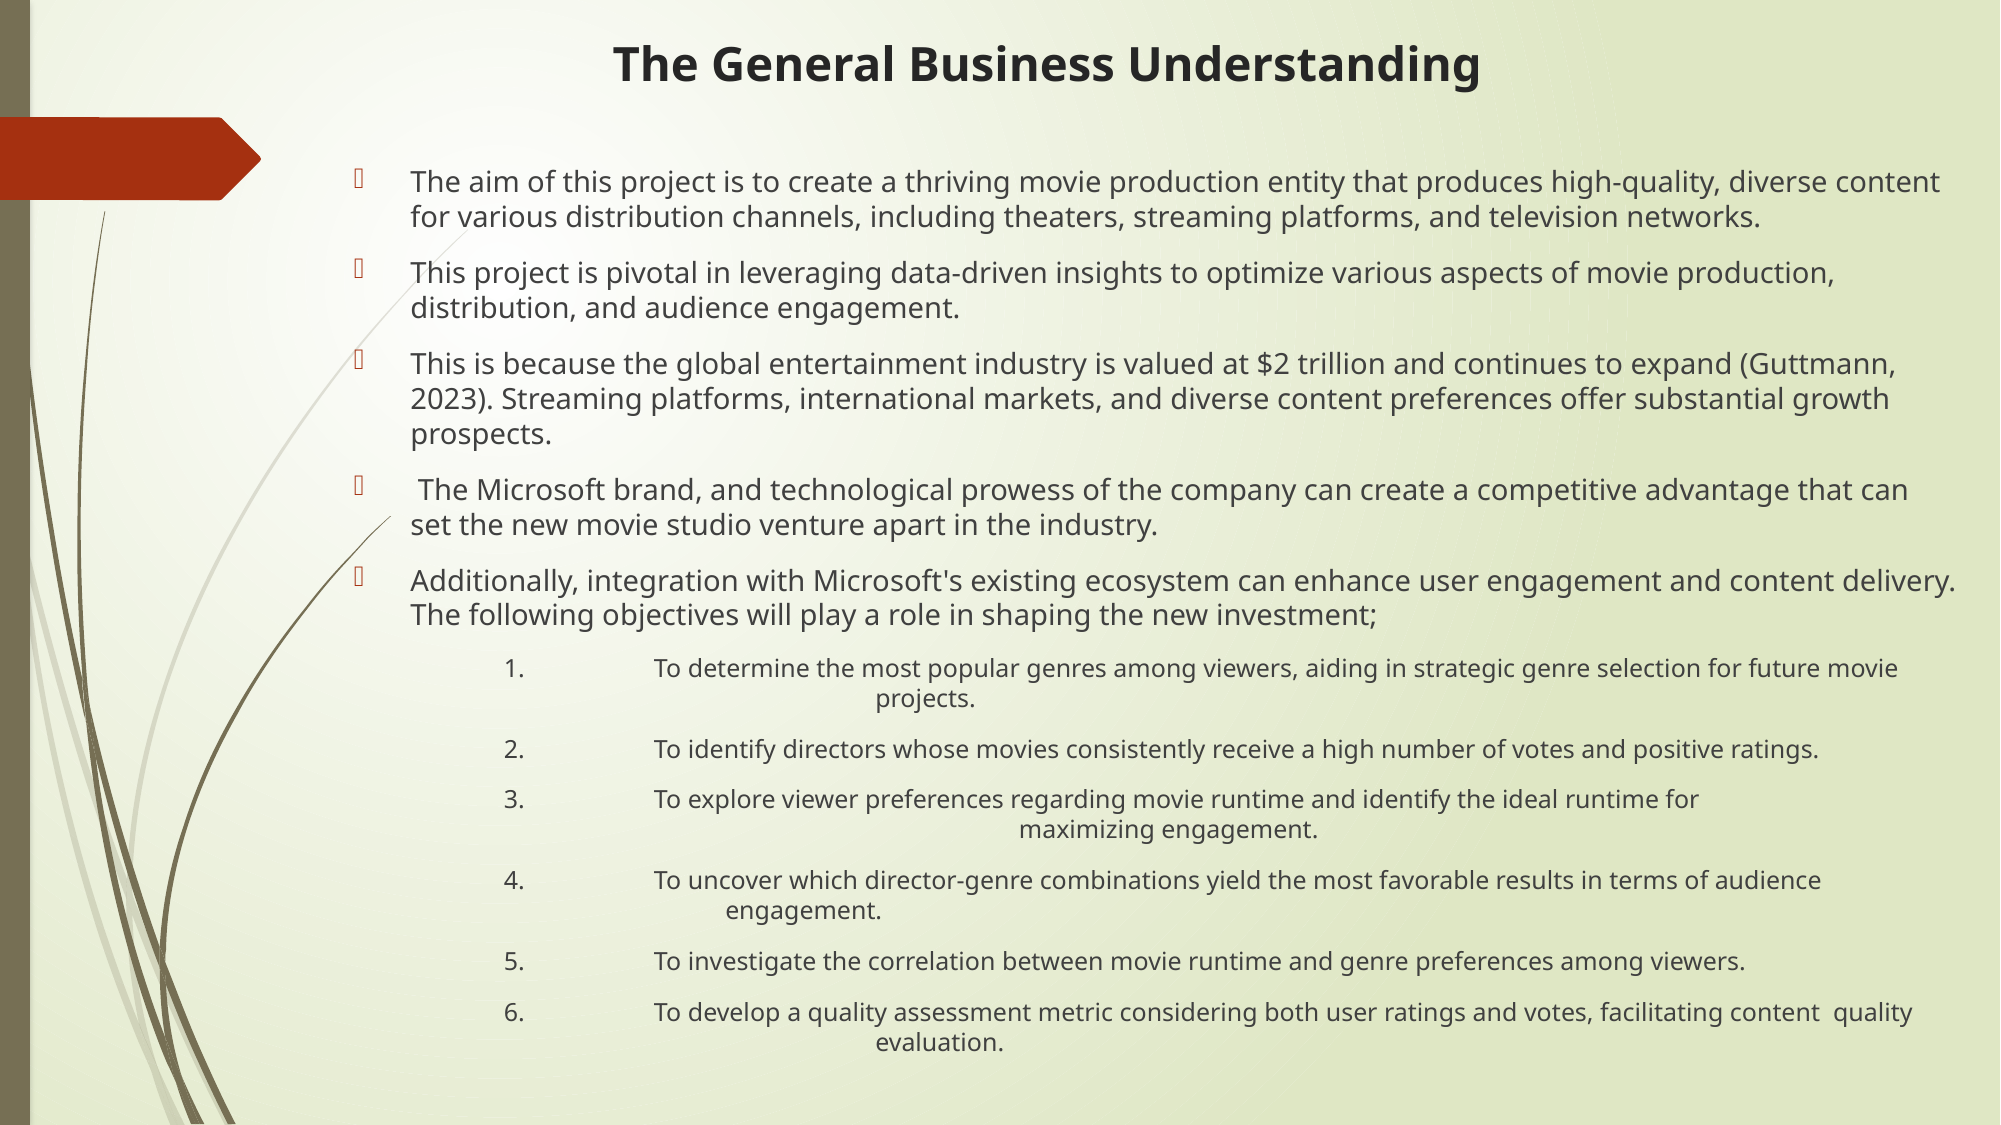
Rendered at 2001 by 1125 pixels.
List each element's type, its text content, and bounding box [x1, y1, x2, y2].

list The aim of this project is to create a thriving movie production entity that produces high-quality, diverse content for various distribution channels, including theaters, streaming platforms, and television networks. This project is pivotal in leveraging data-driven insights to optimize various aspects of movie production, distribution, and audience engagement. This is because the global entertainment industry is valued at $2 trillion and continues to expand (Guttmann, 2023). Streaming platforms, international markets, and diverse content preferences offer substantial growth prospects. The Microsoft brand, and technological prowess of the company can create a competitive advantage that can set the new movie studio venture apart in the industry. Additionally, integration with Microsoft's existing ecosystem can enhance user engagement and content delivery. The following objectives will play a role in shaping the new investment; 1. To determine the most popular genres among viewers, aiding in strategic genre selection for future movie projects. 2. To identify directors whose movies consistently receive a high number of votes and positive ratings. 3. To explore viewer preferences regarding movie runtime and identify the ideal runtime for maximizing engagement. 4. To uncover which director-genre combinations yield the most favorable results in terms of audience engagement. 5. To investigate the correlation between movie runtime and genre preferences among viewers. 6. To develop a quality assessment metric considering both user ratings and votes, facilitating content quality evaluation. [339, 156, 1974, 1125]
title The General Business Understanding [396, 26, 1699, 156]
